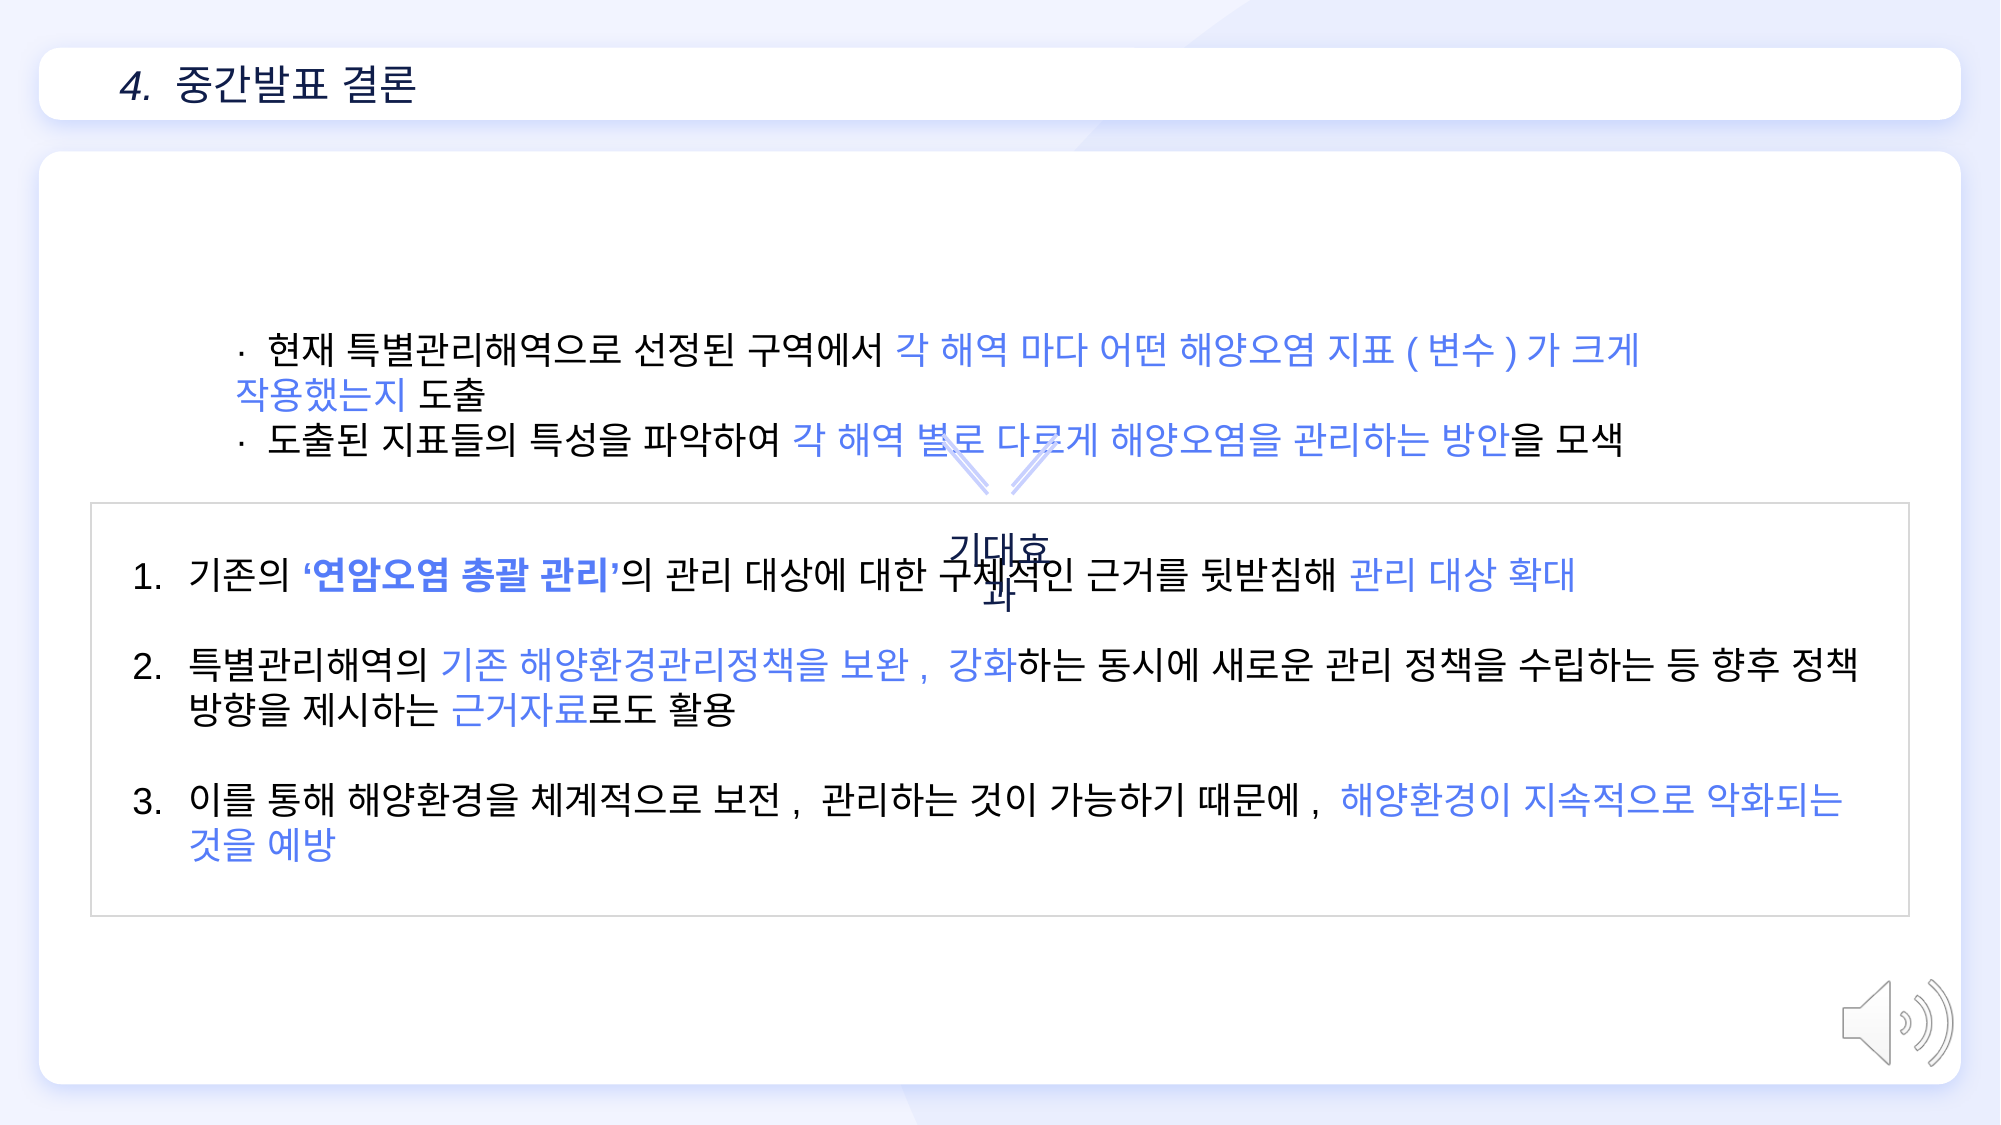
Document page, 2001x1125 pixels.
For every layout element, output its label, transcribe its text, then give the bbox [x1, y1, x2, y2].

text_box [38, 151, 1961, 1085]
picture [1830, 955, 1965, 1090]
text_box [906, 0, 2000, 1125]
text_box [90, 319, 1910, 917]
text_box 4. 중간발표 결론 [38, 47, 1961, 120]
